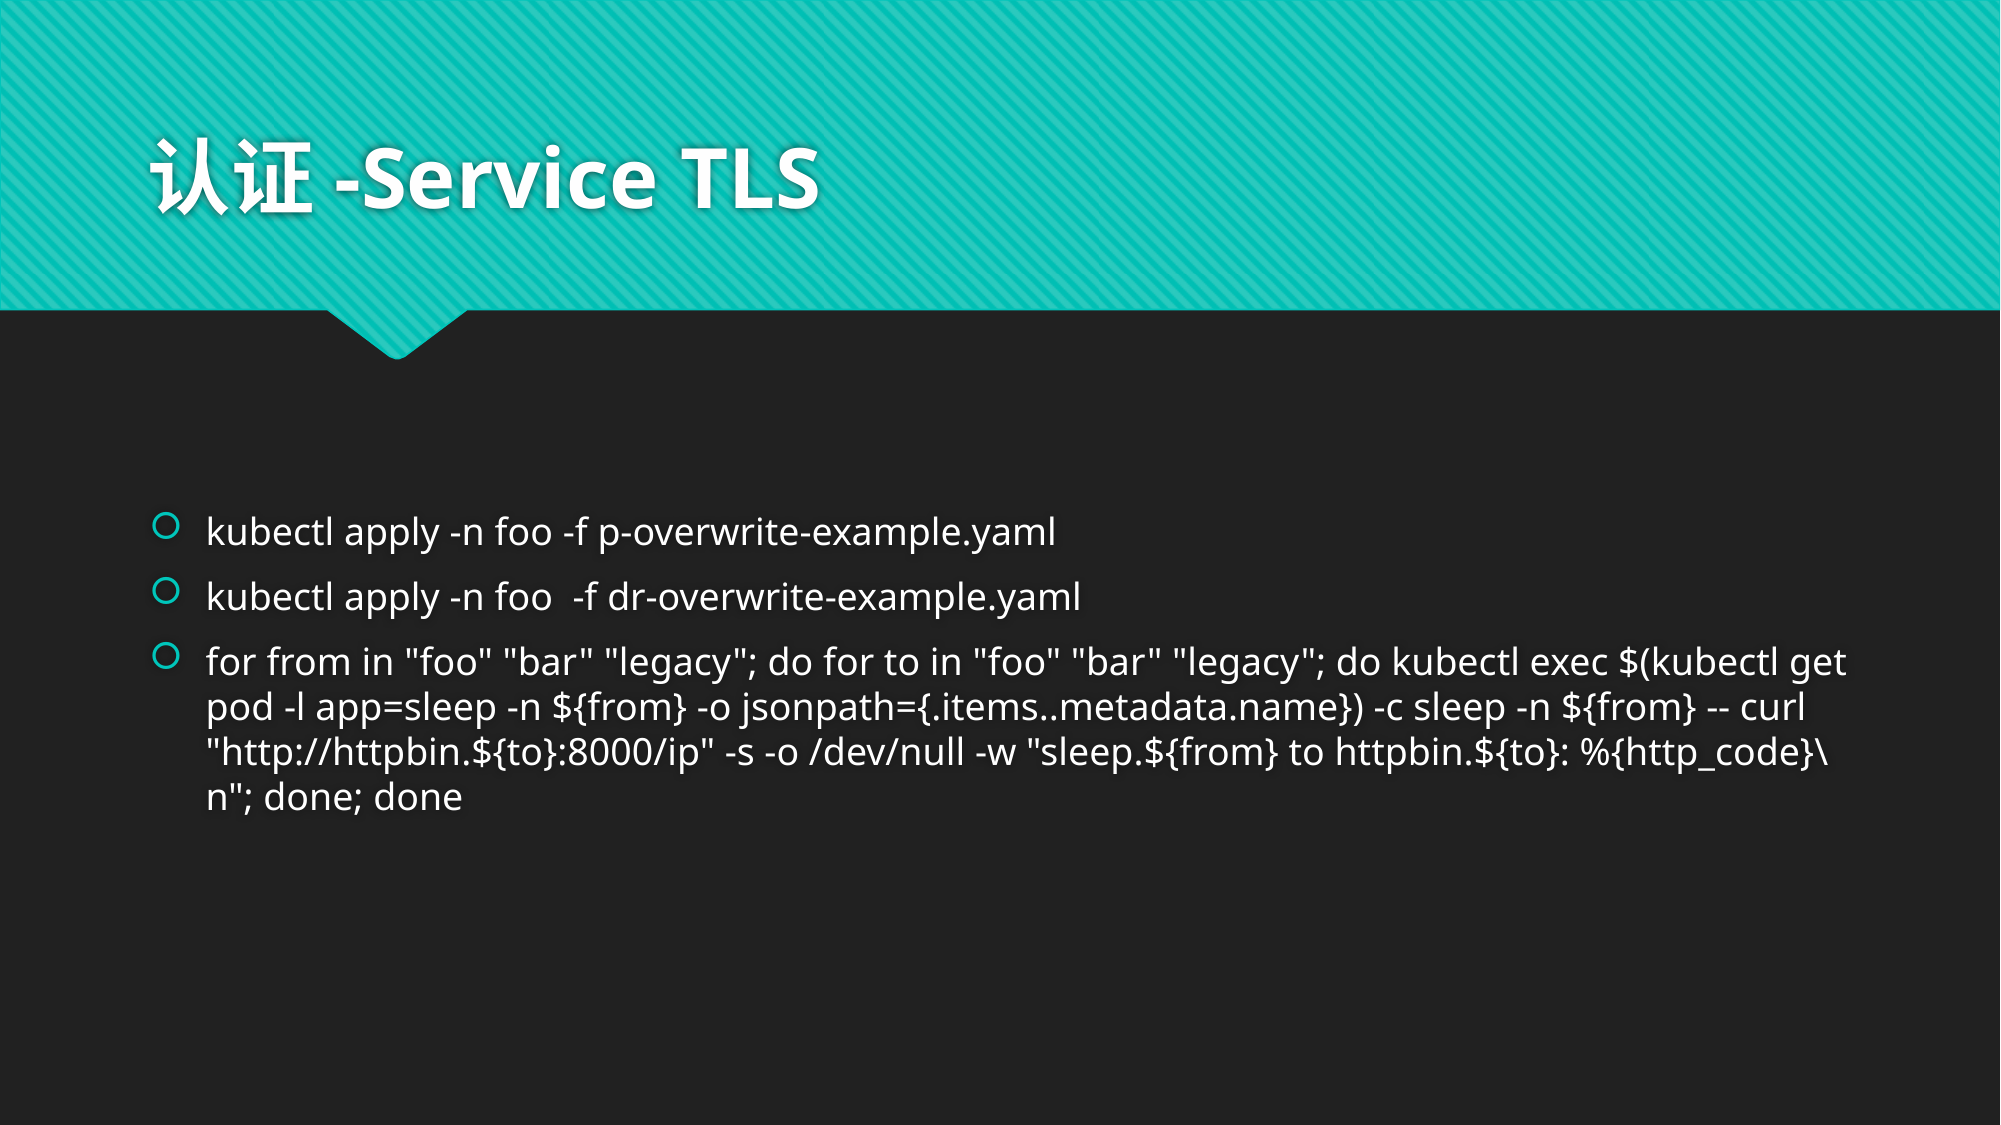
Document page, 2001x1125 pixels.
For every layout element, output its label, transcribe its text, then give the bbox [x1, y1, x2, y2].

list kubectl apply -n foo -f p-overwrite-example.yaml kubectl apply -n foo -f dr-overwrite-example.yaml for from in "foo" "bar" "legacy"; do for to in "foo" "bar" "legacy"; do kubectl exec $(kubectl get pod -l app=sleep -n ${from} -o jsonpath={.items..metadata.name}) -c sleep -n ${from} -- curl "http://httpbin.${to}:8000/ip" -s -o /dev/null -w "sleep.${from} to httpbin.${to}: %{http_code}\n"; done; done [134, 364, 1866, 962]
title 认证-Service TLS [132, 73, 1868, 233]
